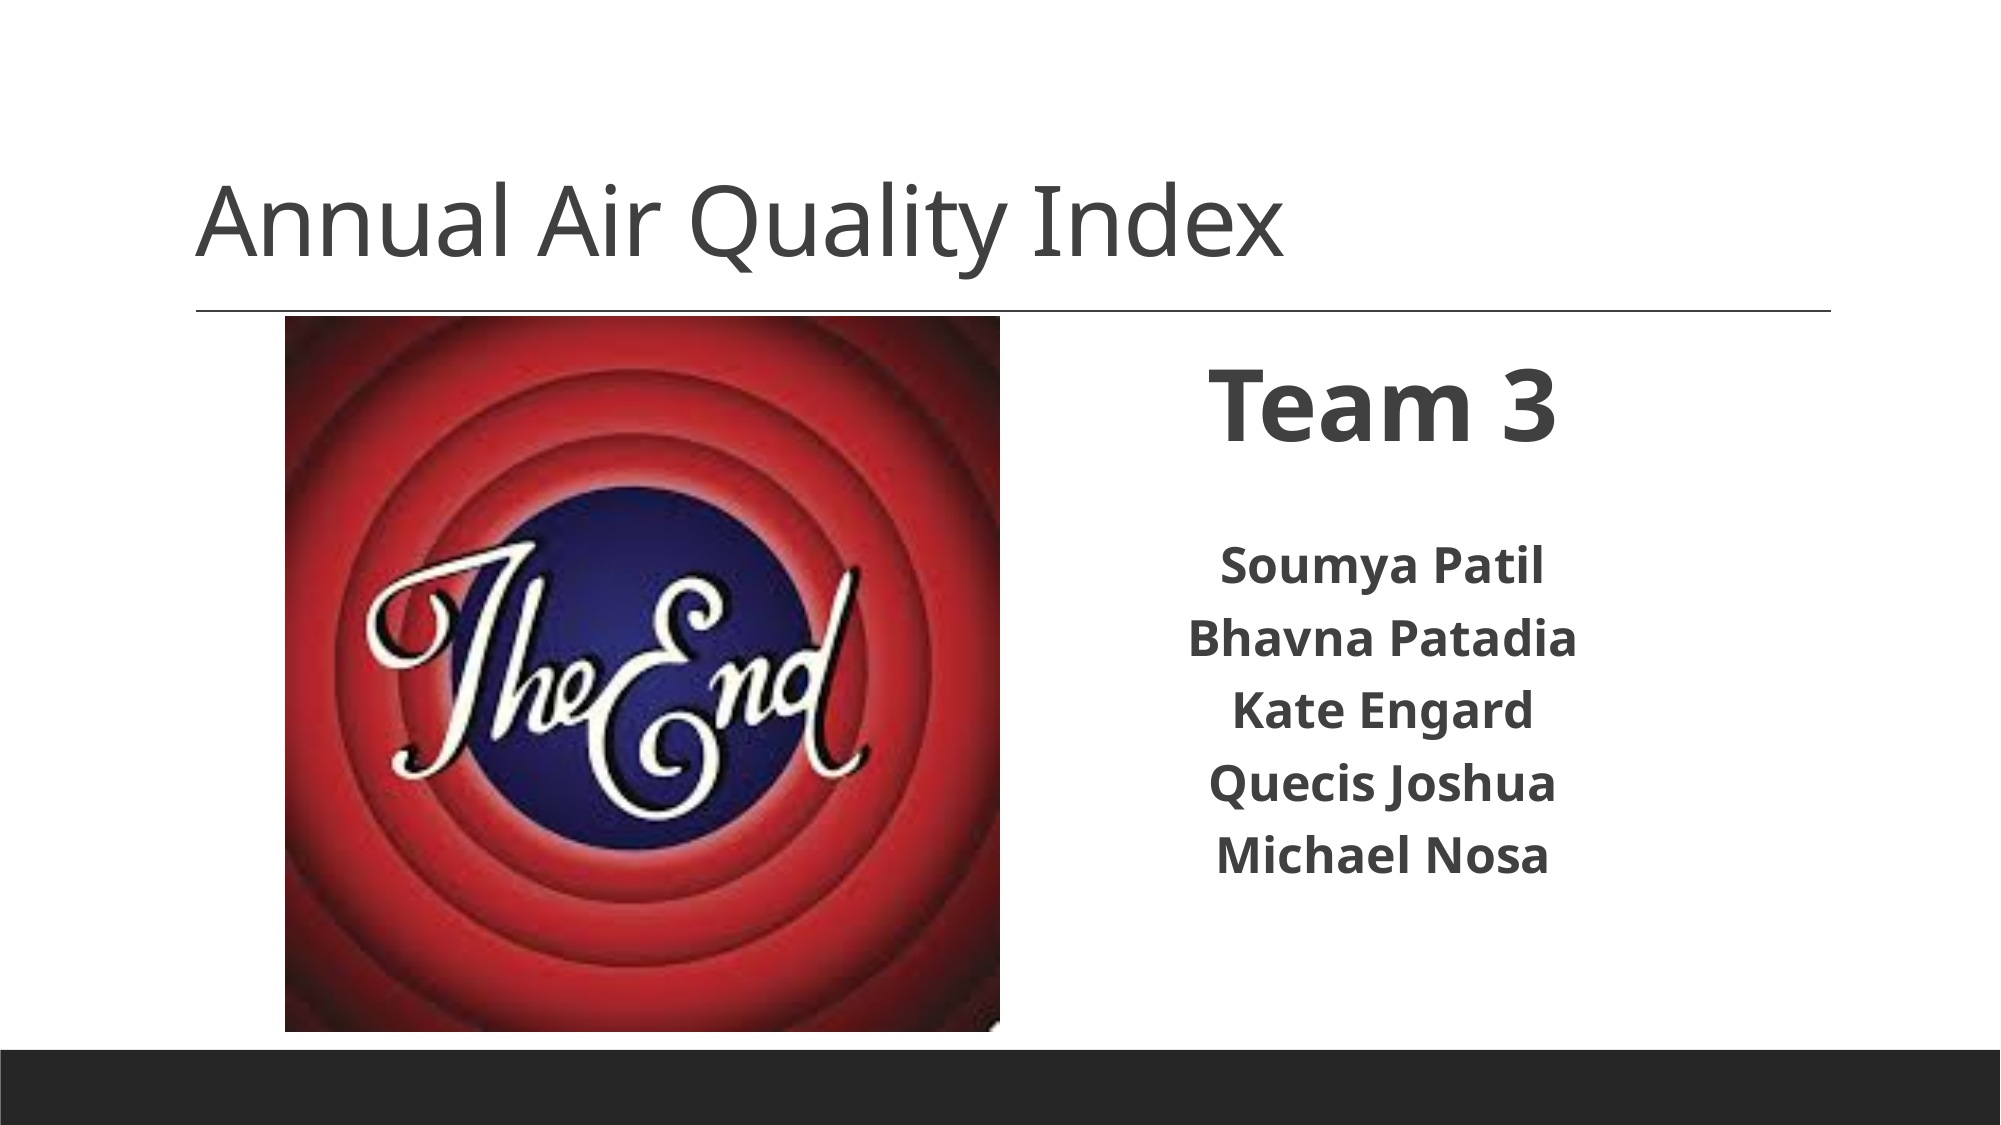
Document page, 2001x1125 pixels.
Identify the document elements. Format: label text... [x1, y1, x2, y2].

title Annual Air Quality Index [180, 47, 1830, 285]
text_box Team 3 Soumya Patil Bhavna Patadia Kate Engard Quecis Joshua Michael Nosa [1009, 333, 1830, 949]
picture [284, 316, 1001, 1032]
